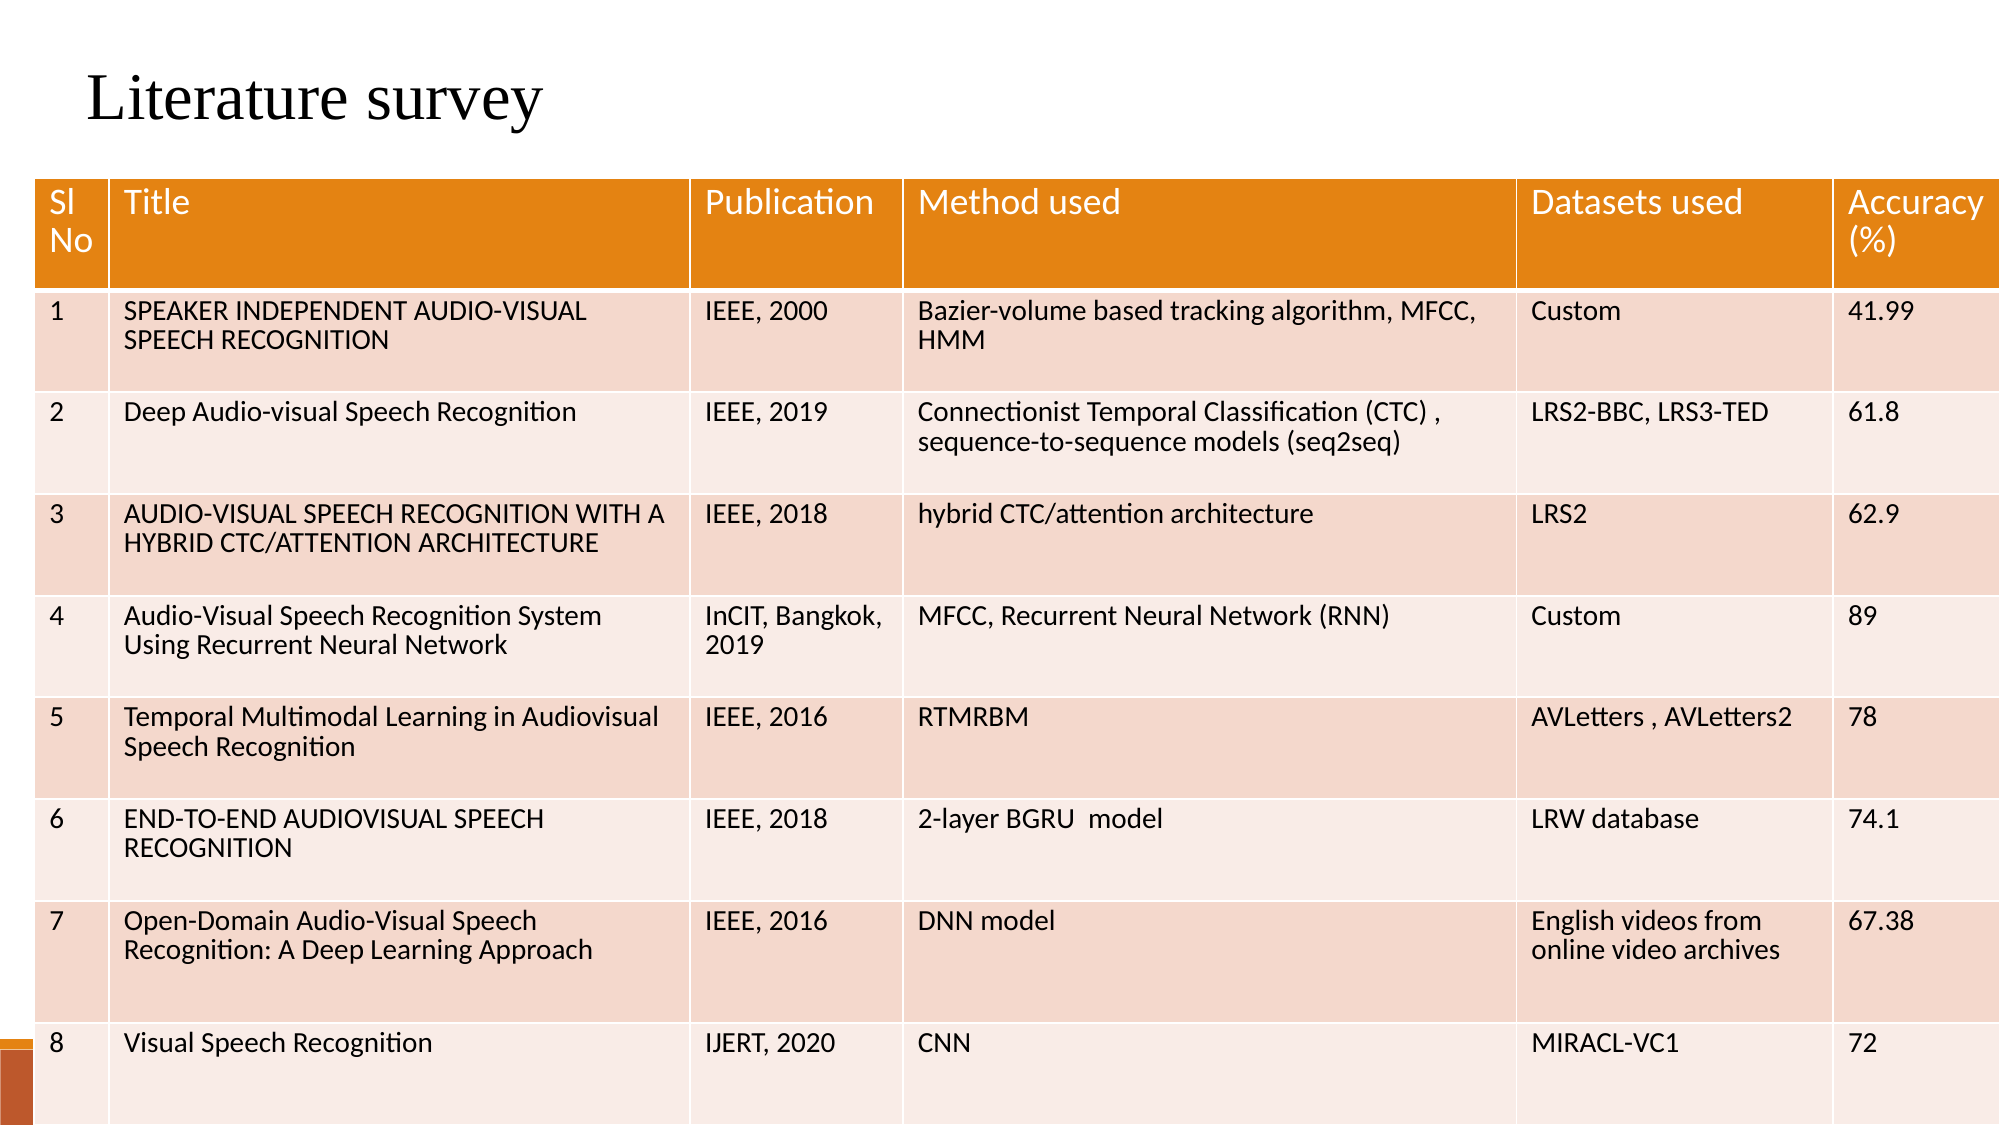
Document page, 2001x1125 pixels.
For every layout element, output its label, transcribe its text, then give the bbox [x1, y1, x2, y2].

table_cell Bazier-volume based tracking algorithm, MFCC, HMM [904, 293, 1516, 391]
table_cell RTMRBM [904, 698, 1516, 798]
table_cell hybrid CTC/attention architecture [904, 495, 1516, 595]
table_cell SPEAKER INDEPENDENT AUDIO-VISUAL SPEECH RECOGNITION [110, 293, 689, 391]
table_cell LRS2-BBC, LRS3-TED [1517, 393, 1832, 493]
table_header Method used [904, 179, 1516, 288]
table_cell IEEE, 2016 [691, 698, 902, 798]
table_header Title [110, 179, 689, 288]
table_cell 8 [35, 1024, 108, 1124]
table_cell 3 [35, 495, 108, 595]
table_cell IEEE, 2016 [691, 902, 902, 1022]
table_cell 89 [1834, 597, 1999, 696]
table_cell 41.99 [1834, 293, 1999, 391]
table_cell Temporal Multimodal Learning in Audiovisual Speech Recognition [110, 698, 689, 798]
table_cell DNN model [904, 902, 1516, 1022]
table_cell Open-Domain Audio-Visual Speech Recognition: A Deep Learning Approach [110, 902, 689, 1022]
table_cell Visual Speech Recognition [110, 1024, 689, 1124]
table_cell 2-layer BGRU model [904, 800, 1516, 900]
table_cell InCIT, Bangkok, 2019 [691, 597, 902, 696]
table_cell Connectionist Temporal Classification (CTC) , sequence-to-sequence models (seq2seq) [904, 393, 1516, 493]
table_cell CNN [904, 1024, 1516, 1124]
table_cell Deep Audio-visual Speech Recognition [110, 393, 689, 493]
table_cell MIRACL-VC1 [1517, 1024, 1832, 1124]
table_cell IEEE, 2018 [691, 800, 902, 900]
table_cell IJERT, 2020 [691, 1024, 902, 1124]
table_cell Audio-Visual Speech Recognition System Using Recurrent Neural Network [110, 597, 689, 696]
table_cell 62.9 [1834, 495, 1999, 595]
table_cell Custom [1517, 293, 1832, 391]
table_cell 5 [35, 698, 108, 798]
table_cell IEEE, 2019 [691, 393, 902, 493]
table_cell 74.1 [1834, 800, 1999, 900]
table_cell 72 [1834, 1024, 1999, 1124]
table_cell 67.38 [1834, 902, 1999, 1022]
table_cell LRW database [1517, 800, 1832, 900]
table_cell END-TO-END AUDIOVISUAL SPEECH RECOGNITION [110, 800, 689, 900]
table_cell 61.8 [1834, 393, 1999, 493]
table_cell 2 [35, 393, 108, 493]
text_box Literature survey [71, 45, 664, 141]
table_cell 1 [35, 293, 108, 391]
table_cell 78 [1834, 698, 1999, 798]
table_cell AVLetters , AVLetters2 [1517, 698, 1832, 798]
table_cell IEEE, 2000 [691, 293, 902, 391]
table_cell 6 [35, 800, 108, 900]
table_cell 4 [35, 597, 108, 696]
table_cell IEEE, 2018 [691, 495, 902, 595]
table_header Publication [691, 179, 902, 288]
table_header Accuracy(%) [1834, 179, 1999, 288]
table_header Datasets used [1517, 179, 1832, 288]
table_header Sl No [35, 179, 108, 288]
table_cell MFCC, Recurrent Neural Network (RNN) [904, 597, 1516, 696]
table_cell Custom [1517, 597, 1832, 696]
table_cell 7 [35, 902, 108, 1022]
table_cell English videos from online video archives [1517, 902, 1832, 1022]
table_cell AUDIO-VISUAL SPEECH RECOGNITION WITH A HYBRID CTC/ATTENTION ARCHITECTURE [110, 495, 689, 595]
table_cell LRS2 [1517, 495, 1832, 595]
